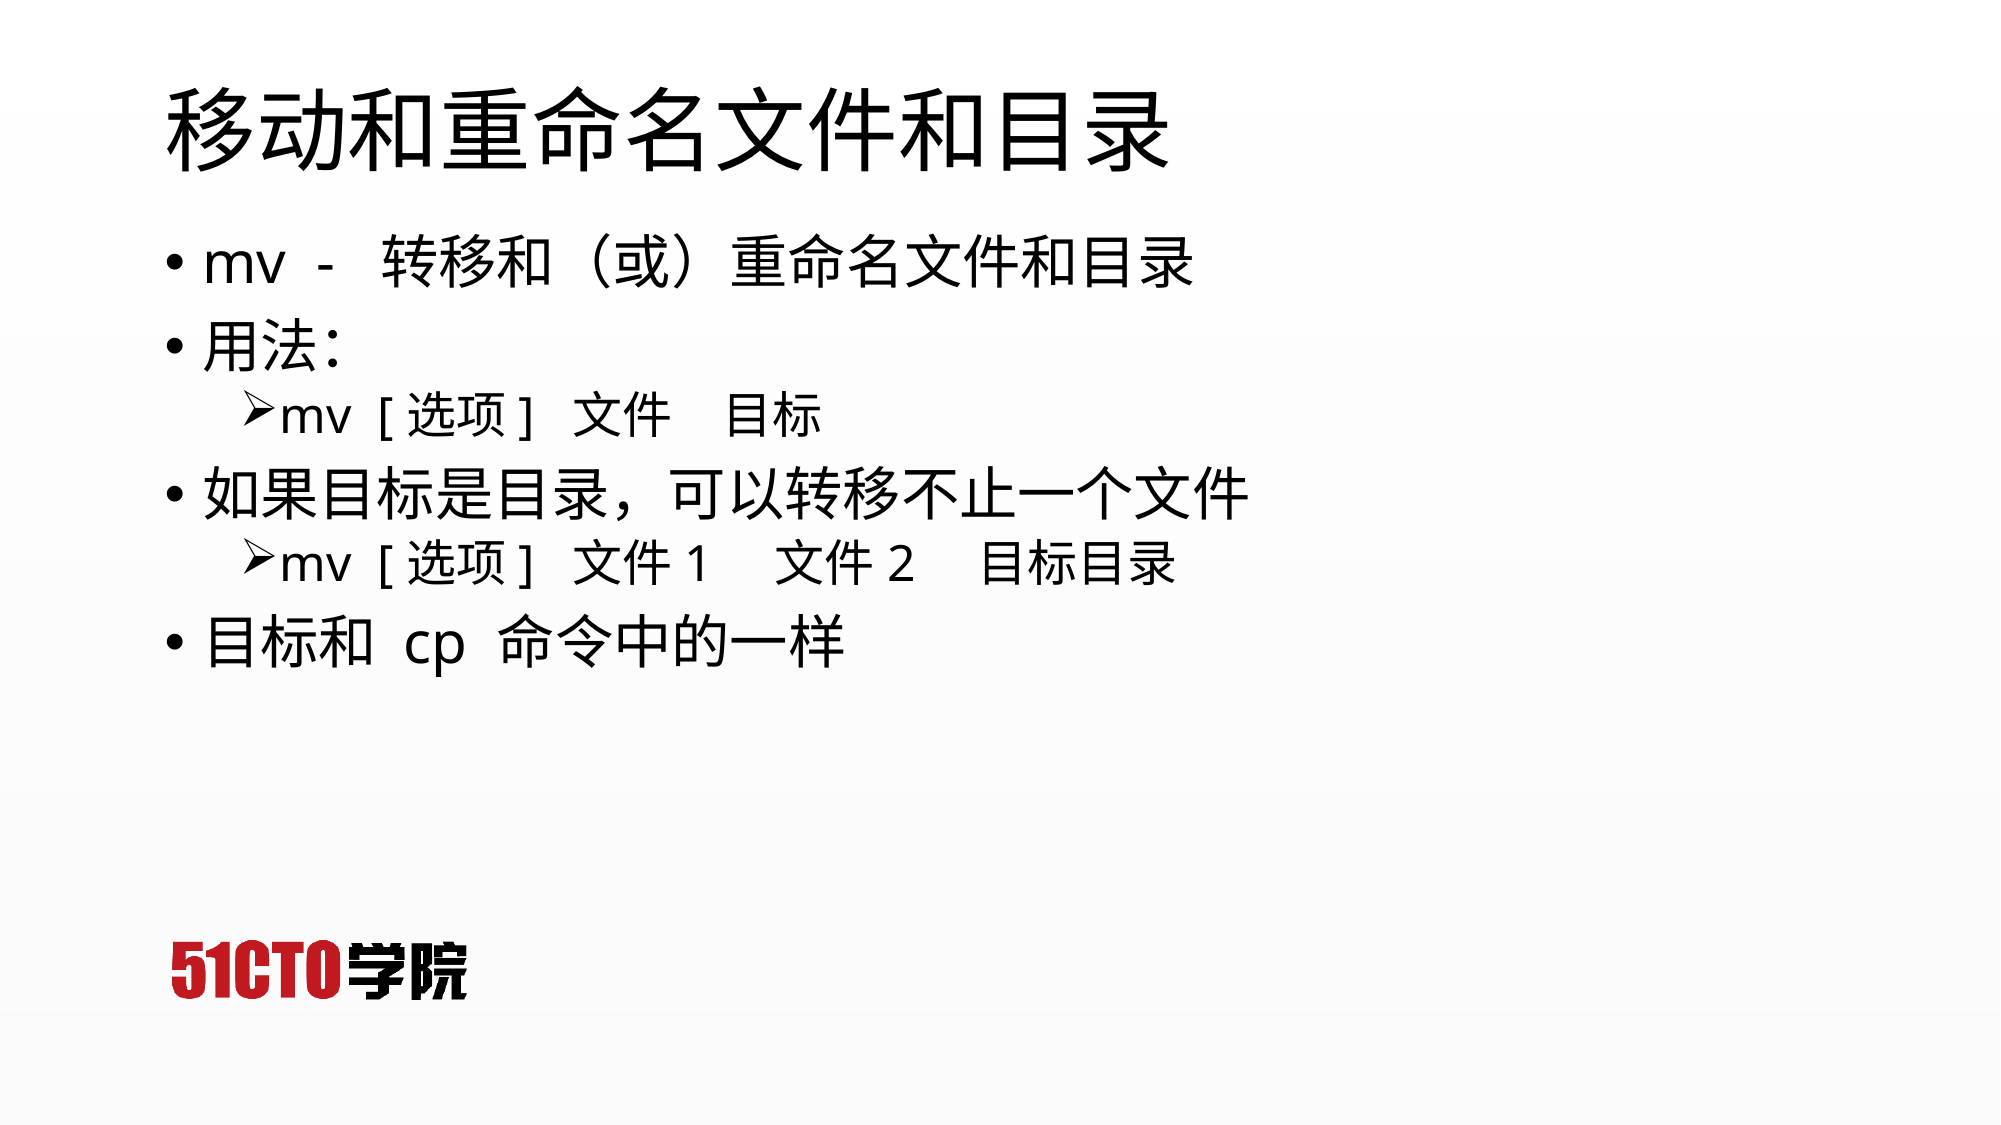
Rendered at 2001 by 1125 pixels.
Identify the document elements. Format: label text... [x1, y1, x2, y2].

title 移动和重命名文件和目录 [149, 63, 1837, 206]
list mv - 转移和（或）重命名文件和目录 用法： mv [选项] 文件 目标 如果目标是目录，可以转移不止一个文件 mv [选项] 文件1 文件2 目标目录 目标和 cp 命令中的一样 [149, 225, 1882, 870]
picture [172, 940, 467, 1000]
